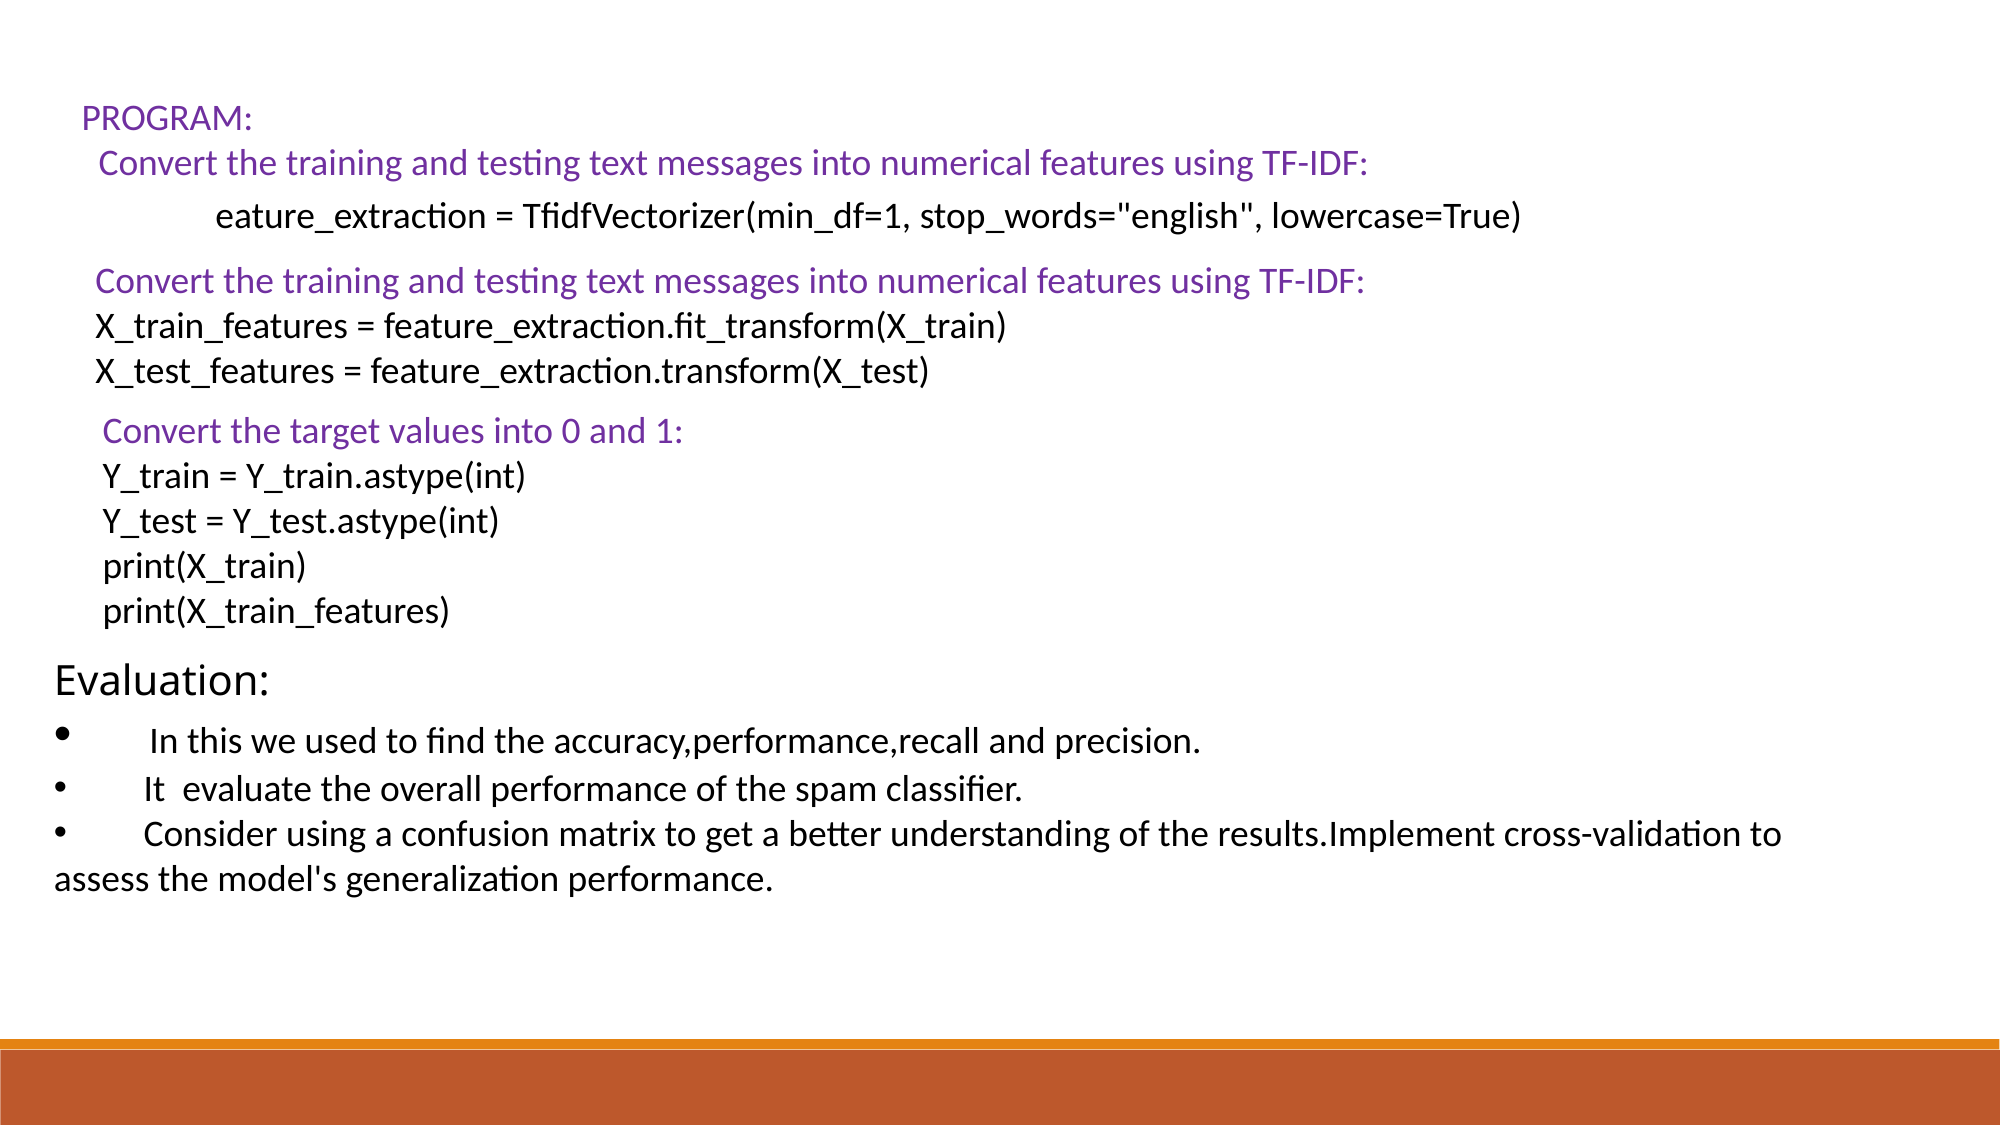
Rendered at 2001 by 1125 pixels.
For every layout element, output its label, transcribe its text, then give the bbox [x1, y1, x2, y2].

text_box eature_extraction = TfidfVectorizer(min_df=1, stop_words="english", lowercase=True) [200, 138, 1837, 244]
text_box PROGRAM: Convert the training and testing text messages into numerical features using TF-IDF: [66, 85, 1923, 236]
text_box Convert the training and testing text messages into numerical features using TF-IDF: X_train_features = feature_extraction.fit_transform(X_train) X_test_features = feature_extraction.transform(X_test) [80, 249, 1805, 444]
text_box Convert the target values into 0 and 1: Y_train = Y_train.astype(int) Y_test = Y_test.astype(int) print(X_train) print(X_train_features) [87, 399, 1710, 646]
text_box Evaluation: In this we used to find the accuracy,performance,recall and precision. It evaluate the overall performance of the spam classifier. Consider using a confusion matrix to get a better understanding of the results.Implement cross-validation to assess the model's generalization performance. [39, 646, 1847, 951]
